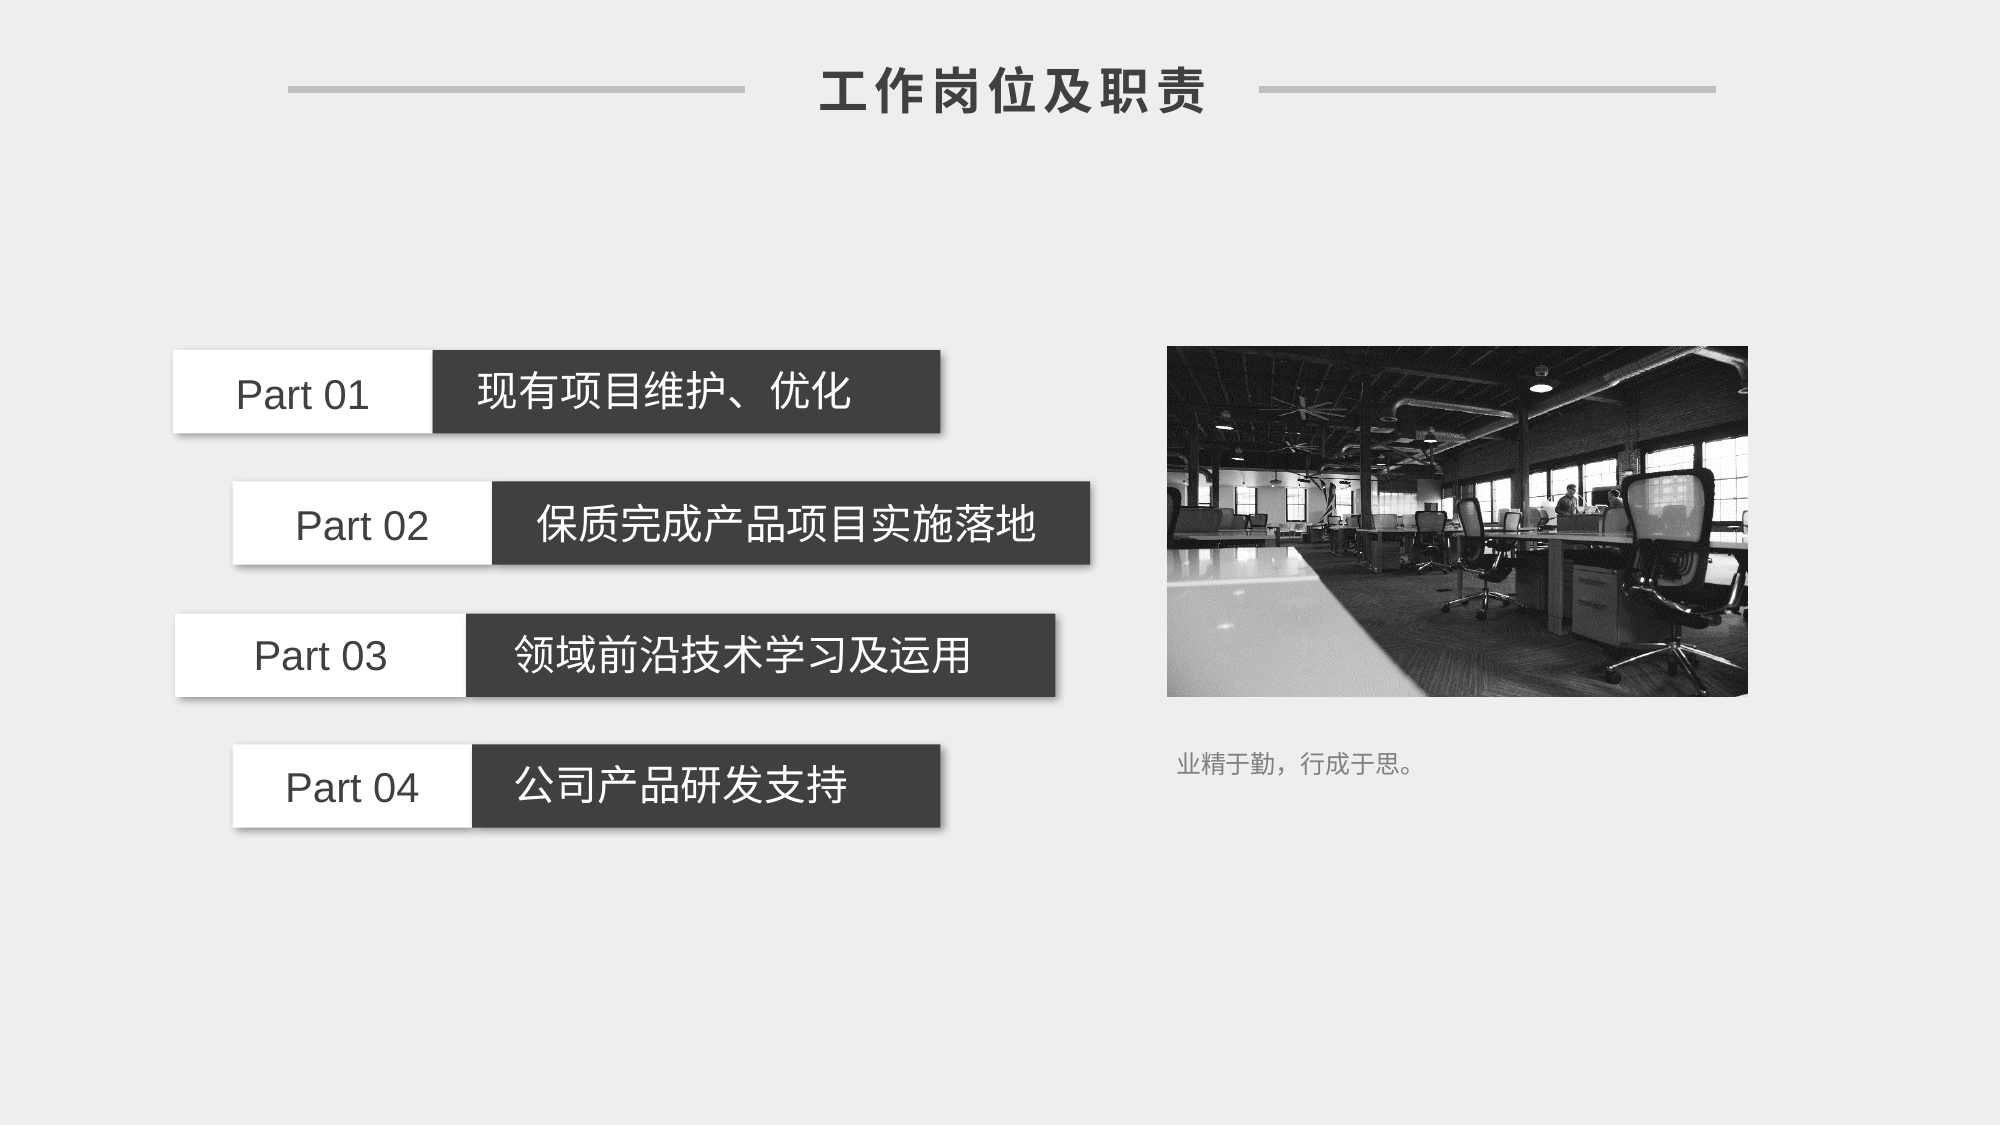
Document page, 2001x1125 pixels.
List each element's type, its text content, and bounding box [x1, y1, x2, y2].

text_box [175, 613, 1056, 697]
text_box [232, 744, 941, 828]
text_box 业精于勤，行成于思。 [1161, 741, 1802, 787]
text_box 工作岗位及职责 [752, 51, 1273, 127]
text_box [232, 481, 1091, 565]
picture [1167, 346, 1748, 697]
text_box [173, 349, 941, 434]
